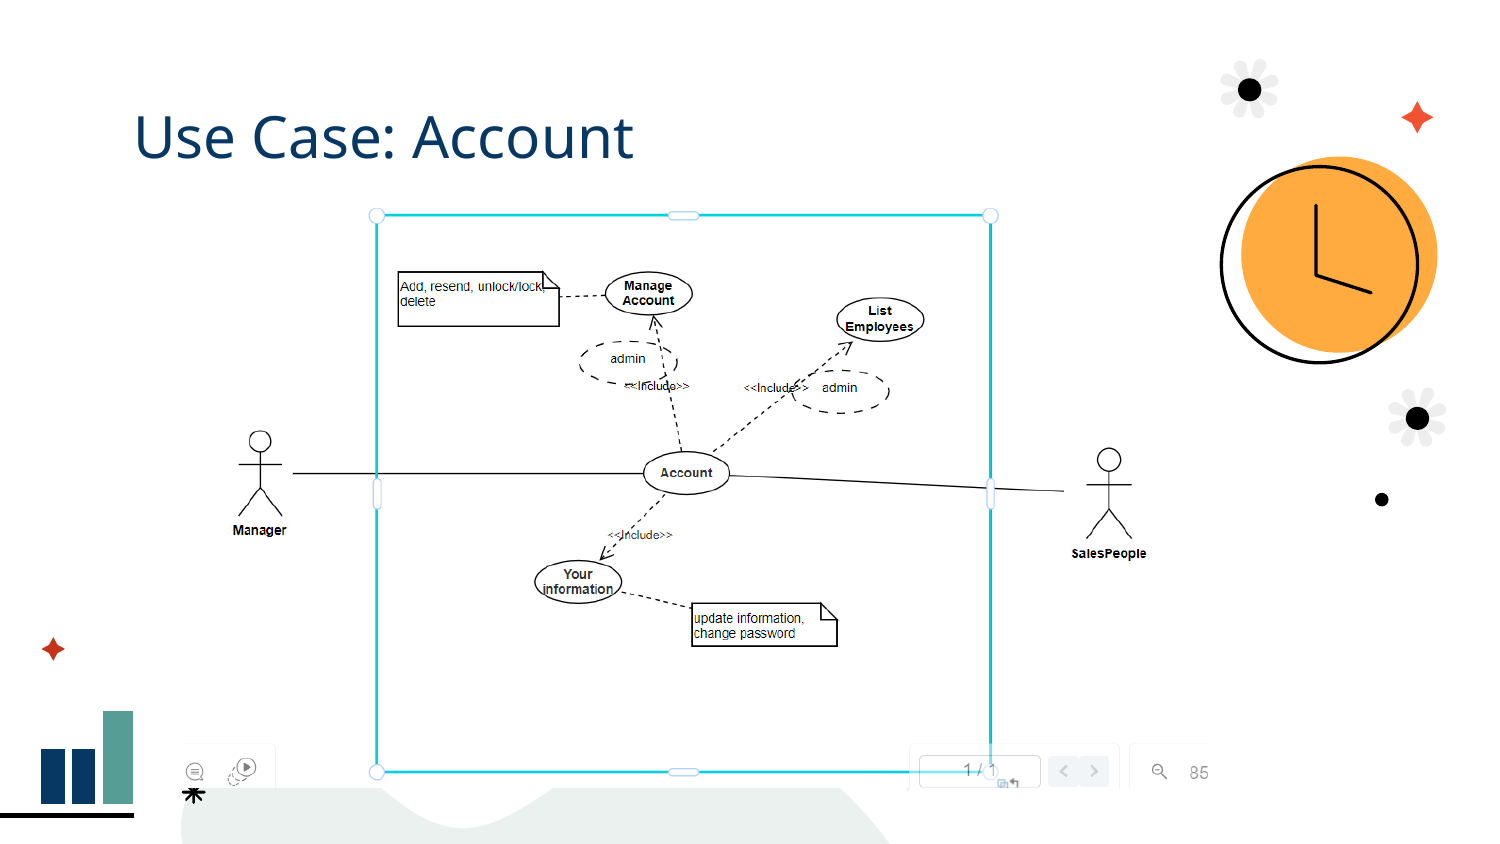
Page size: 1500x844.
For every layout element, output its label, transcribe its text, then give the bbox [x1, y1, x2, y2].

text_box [1219, 156, 1448, 365]
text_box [1219, 58, 1280, 119]
picture [183, 194, 1208, 788]
title Use Case: Account [118, 88, 1382, 182]
